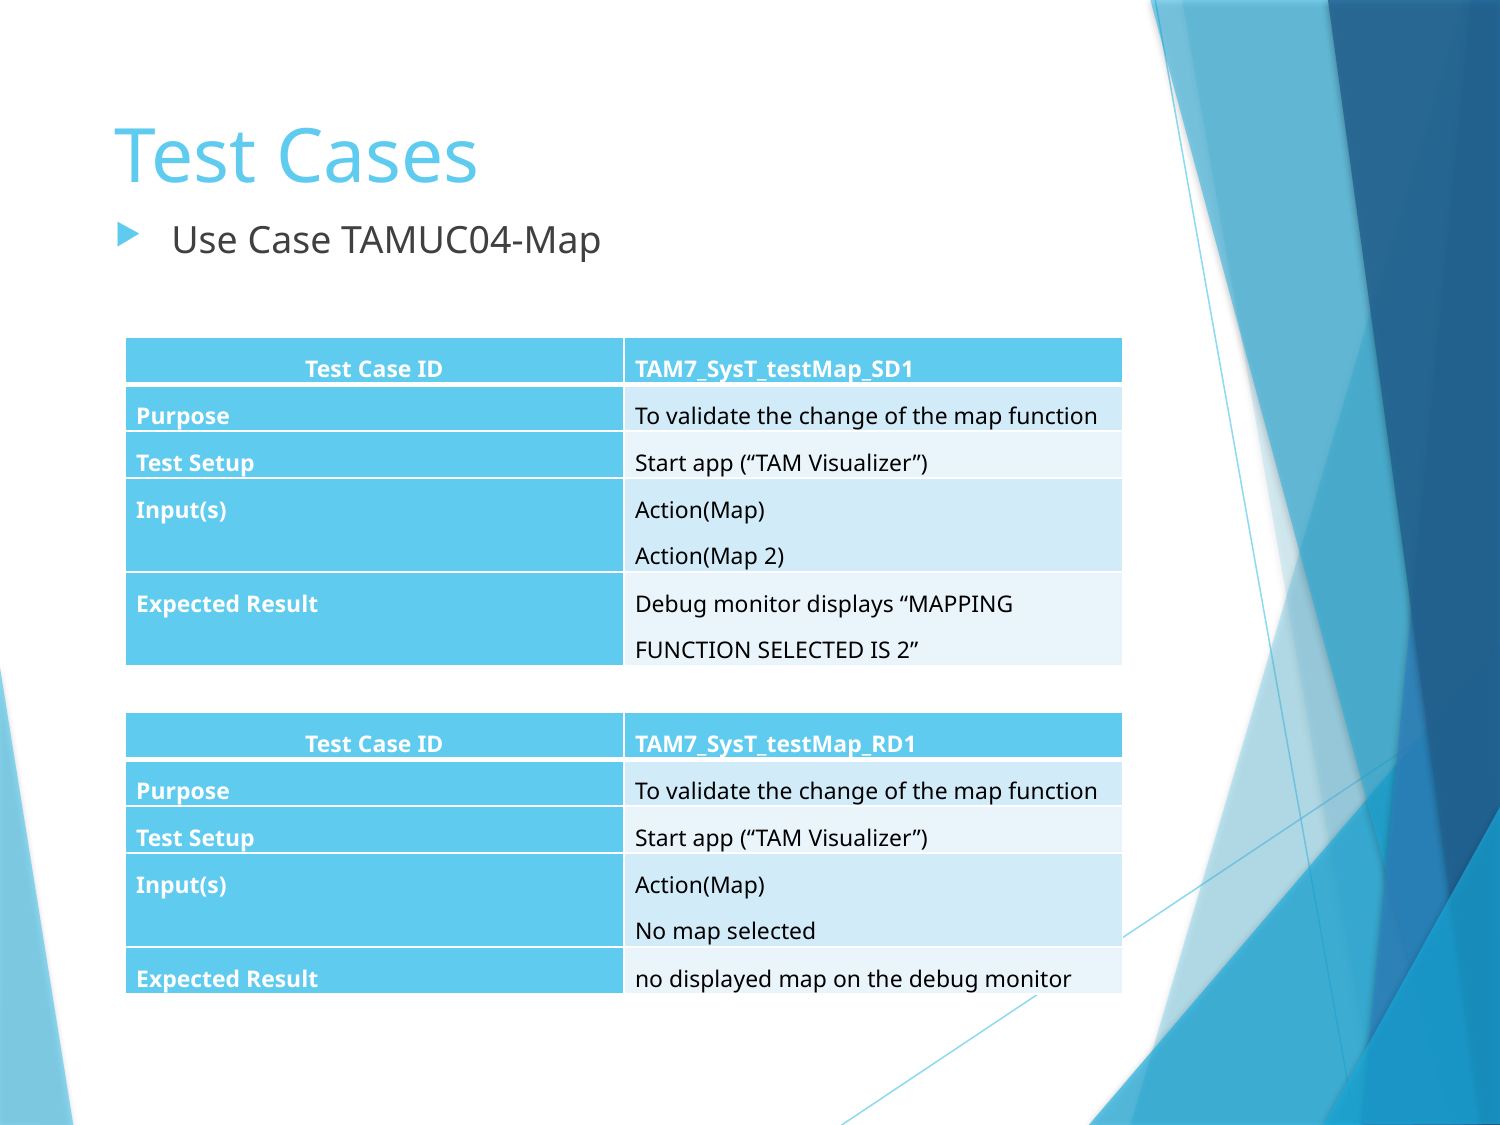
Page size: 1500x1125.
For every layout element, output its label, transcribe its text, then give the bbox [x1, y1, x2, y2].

table_cell Purpose [126, 762, 623, 805]
list Use Case TAMUC04-Map [99, 208, 1142, 845]
table_cell Test Setup [126, 807, 623, 852]
table_cell To validate the change of the map function [625, 762, 1122, 805]
table_header TAM7_SysT_testMap_SD1 [625, 338, 1122, 382]
table_header TAM7_SysT_testMap_RD1 [625, 713, 1122, 757]
table_cell Input(s) [126, 854, 623, 946]
table_cell Test Setup [126, 432, 623, 477]
table_cell Start app (“TAM Visualizer”) [625, 432, 1122, 477]
table_cell Action(Map) Action(Map 2) [625, 479, 1122, 571]
table_cell Purpose [126, 387, 623, 430]
table_header Test Case ID [126, 338, 623, 382]
table_header Test Case ID [126, 713, 623, 757]
table_cell Expected Result [126, 573, 623, 665]
table_cell To validate the change of the map function [625, 387, 1122, 430]
table_cell Action(Map) No map selected [625, 854, 1122, 946]
table_cell Debug monitor displays “MAPPING FUNCTION SELECTED IS 2” [625, 573, 1122, 665]
title Test Cases [99, 99, 1142, 208]
table_cell Input(s) [126, 479, 623, 571]
table_cell Start app (“TAM Visualizer”) [625, 807, 1122, 852]
table_cell no displayed map on the debug monitor [625, 948, 1122, 993]
table_cell Expected Result [126, 948, 623, 993]
